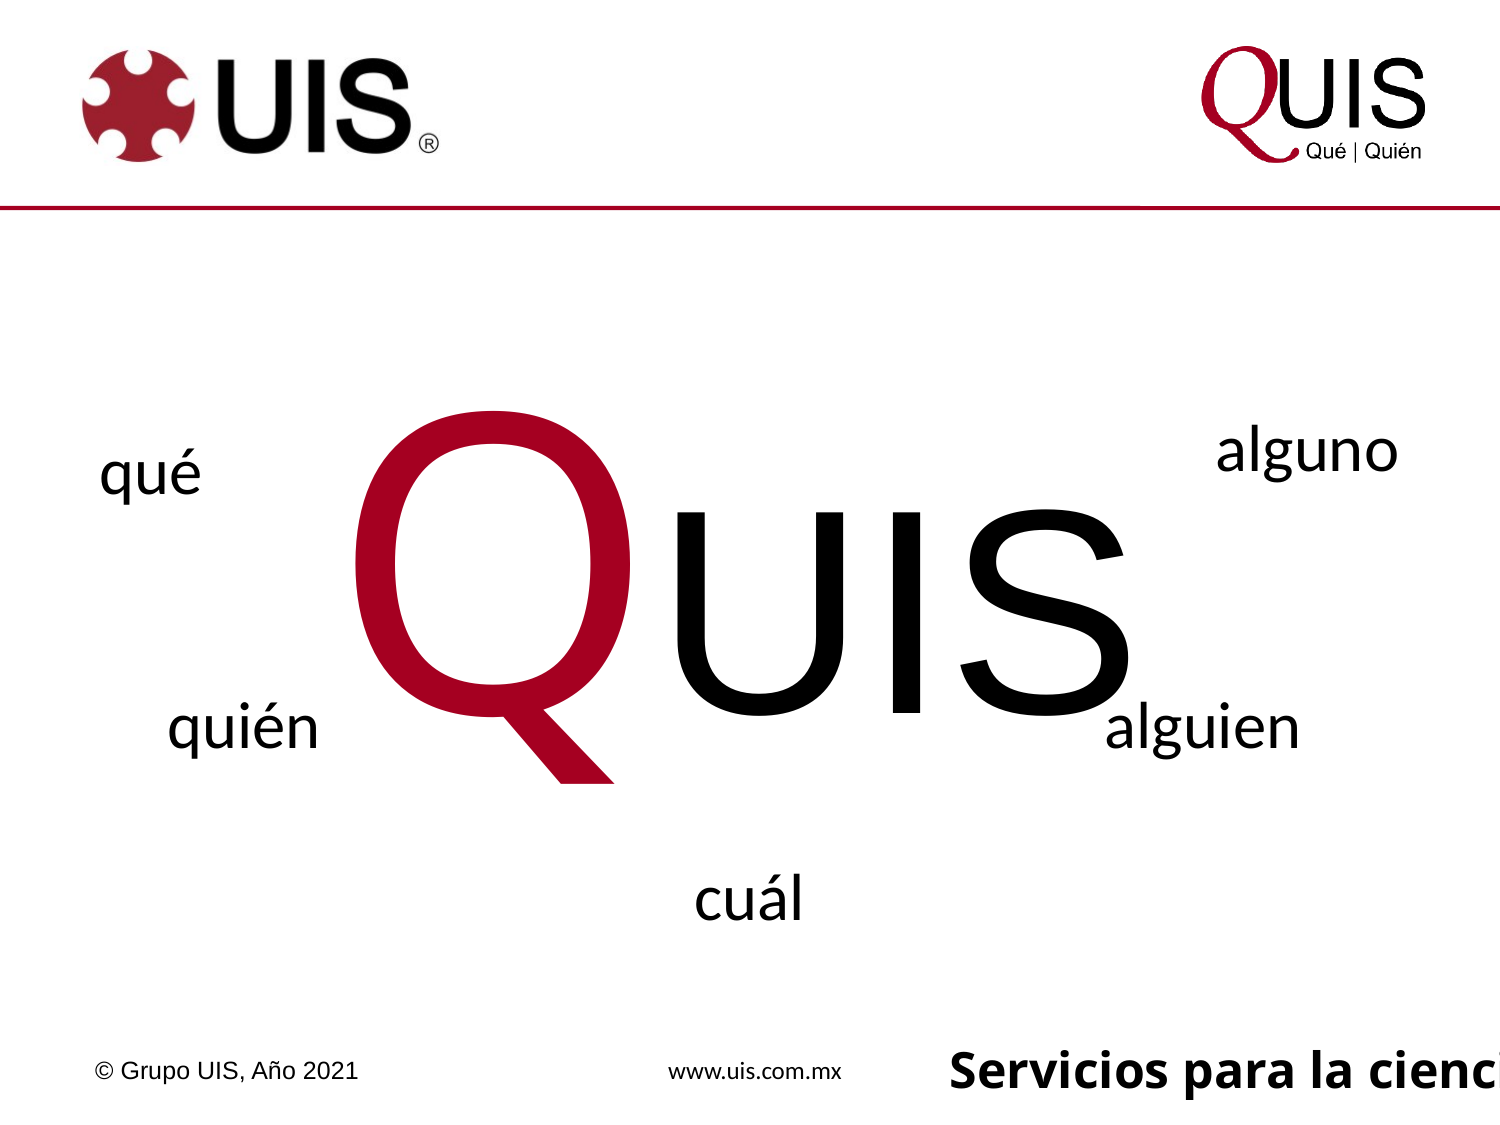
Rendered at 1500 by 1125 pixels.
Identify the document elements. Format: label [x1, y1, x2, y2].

text_box [84, 288, 1417, 943]
picture [1201, 46, 1425, 163]
picture [79, 46, 443, 166]
